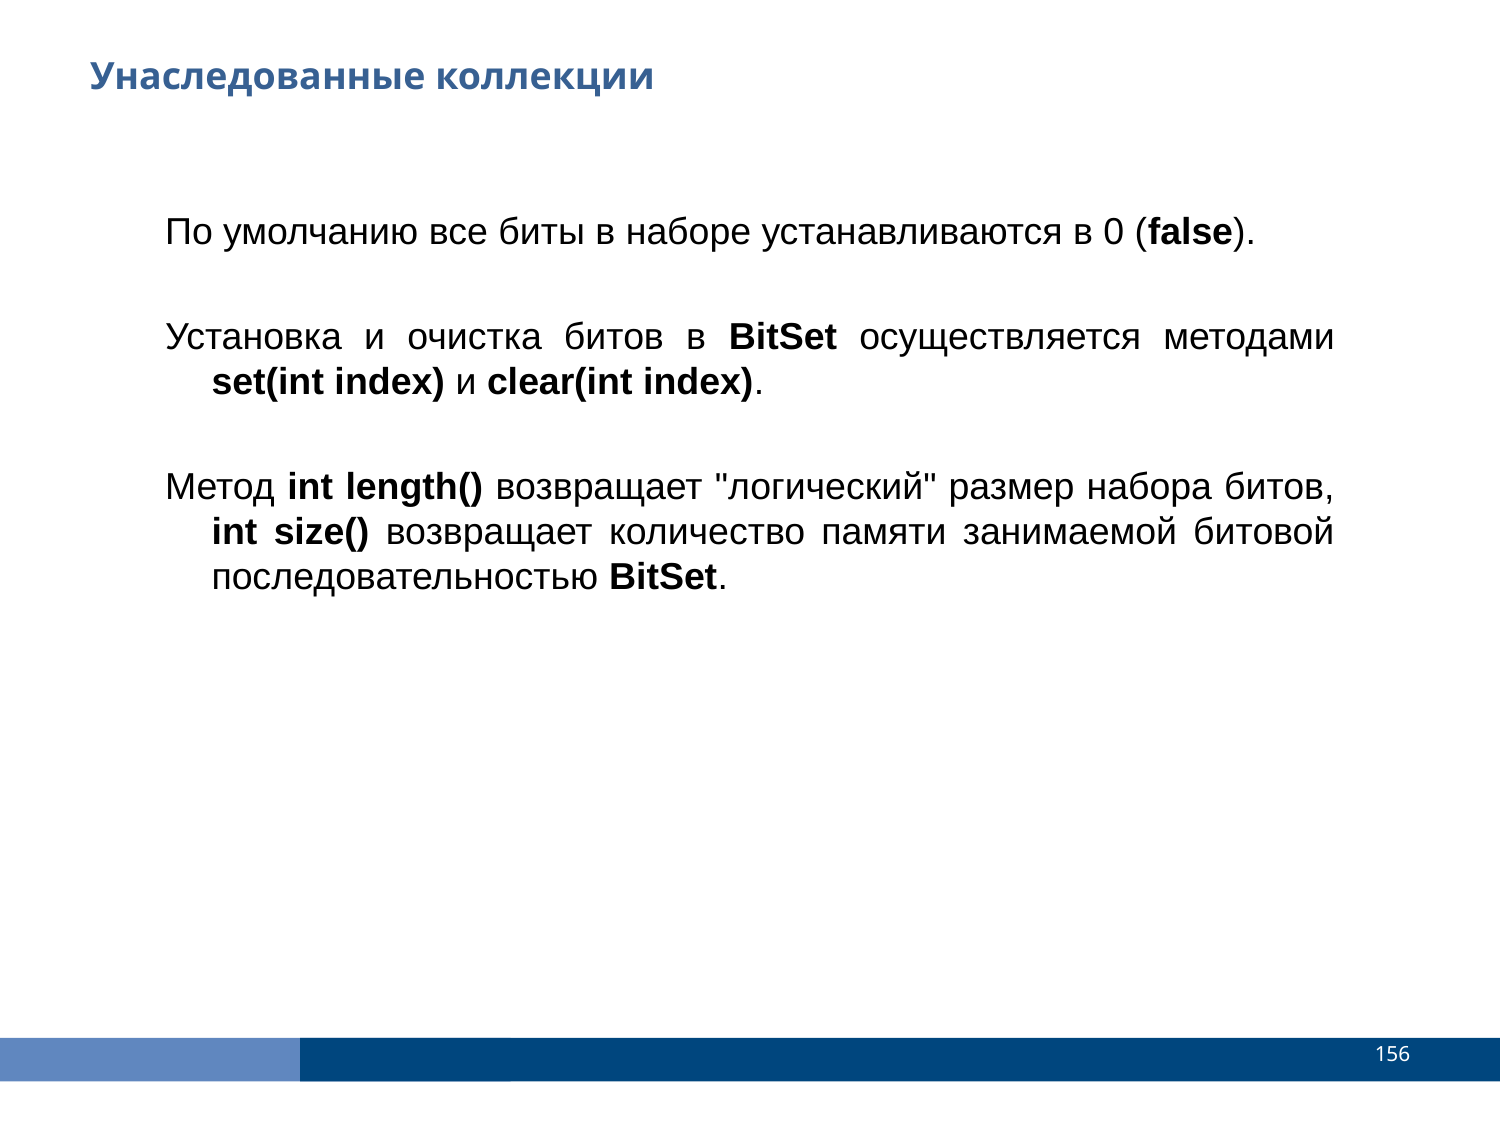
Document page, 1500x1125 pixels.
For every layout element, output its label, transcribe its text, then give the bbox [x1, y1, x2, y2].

text_box По умолчанию все биты в наборе устанавливаются в 0 (false). Установка и очистка битов в BitSet осуществляется методами set(int index) и clear(int index). Метод int length() возвращает "логический" размер набора битов, int size() возвращает количество памяти занимаемой битовой последовательностью BitSet. [150, 199, 1350, 988]
text_box <number> [1262, 1025, 1425, 1085]
text_box Унаследованные коллекции [75, 45, 1425, 163]
